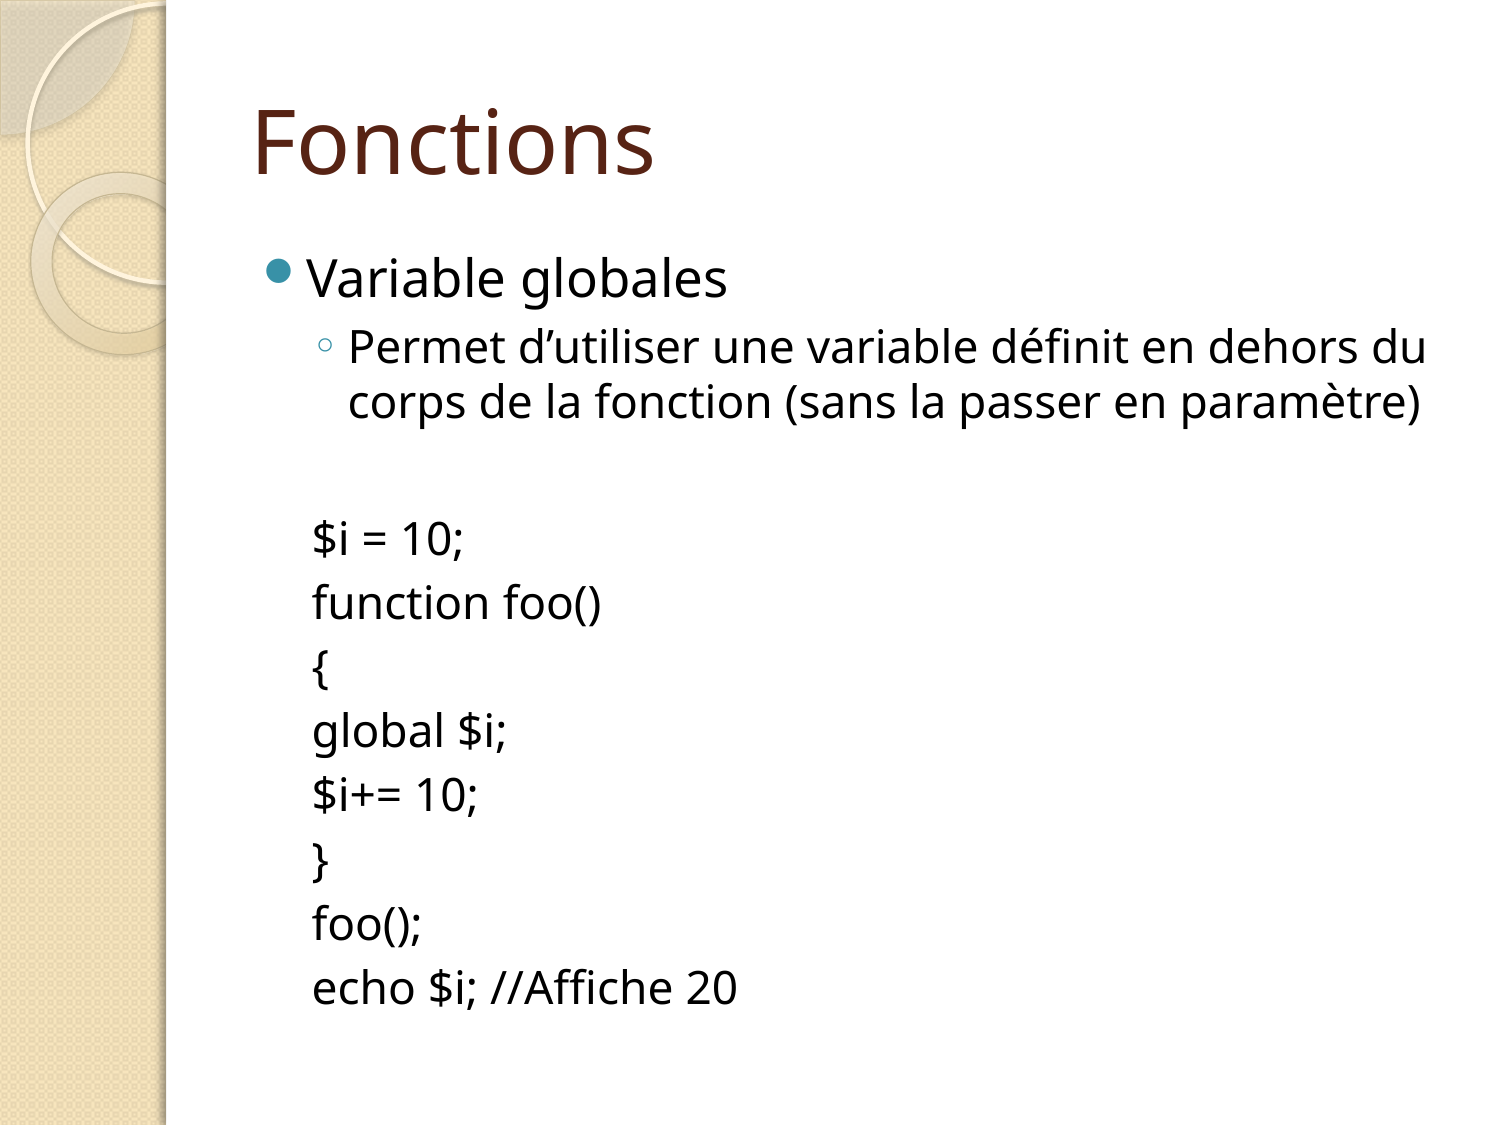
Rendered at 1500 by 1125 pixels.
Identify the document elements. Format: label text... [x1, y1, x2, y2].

list Variable globales Permet d’utiliser une variable définit en dehors du corps de la fonction (sans la passer en paramètre) $i = 10; function foo() { global $i; $i+= 10; } foo(); echo $i; //Affiche 20 [235, 237, 1466, 1025]
title Fonctions [235, 45, 1466, 233]
